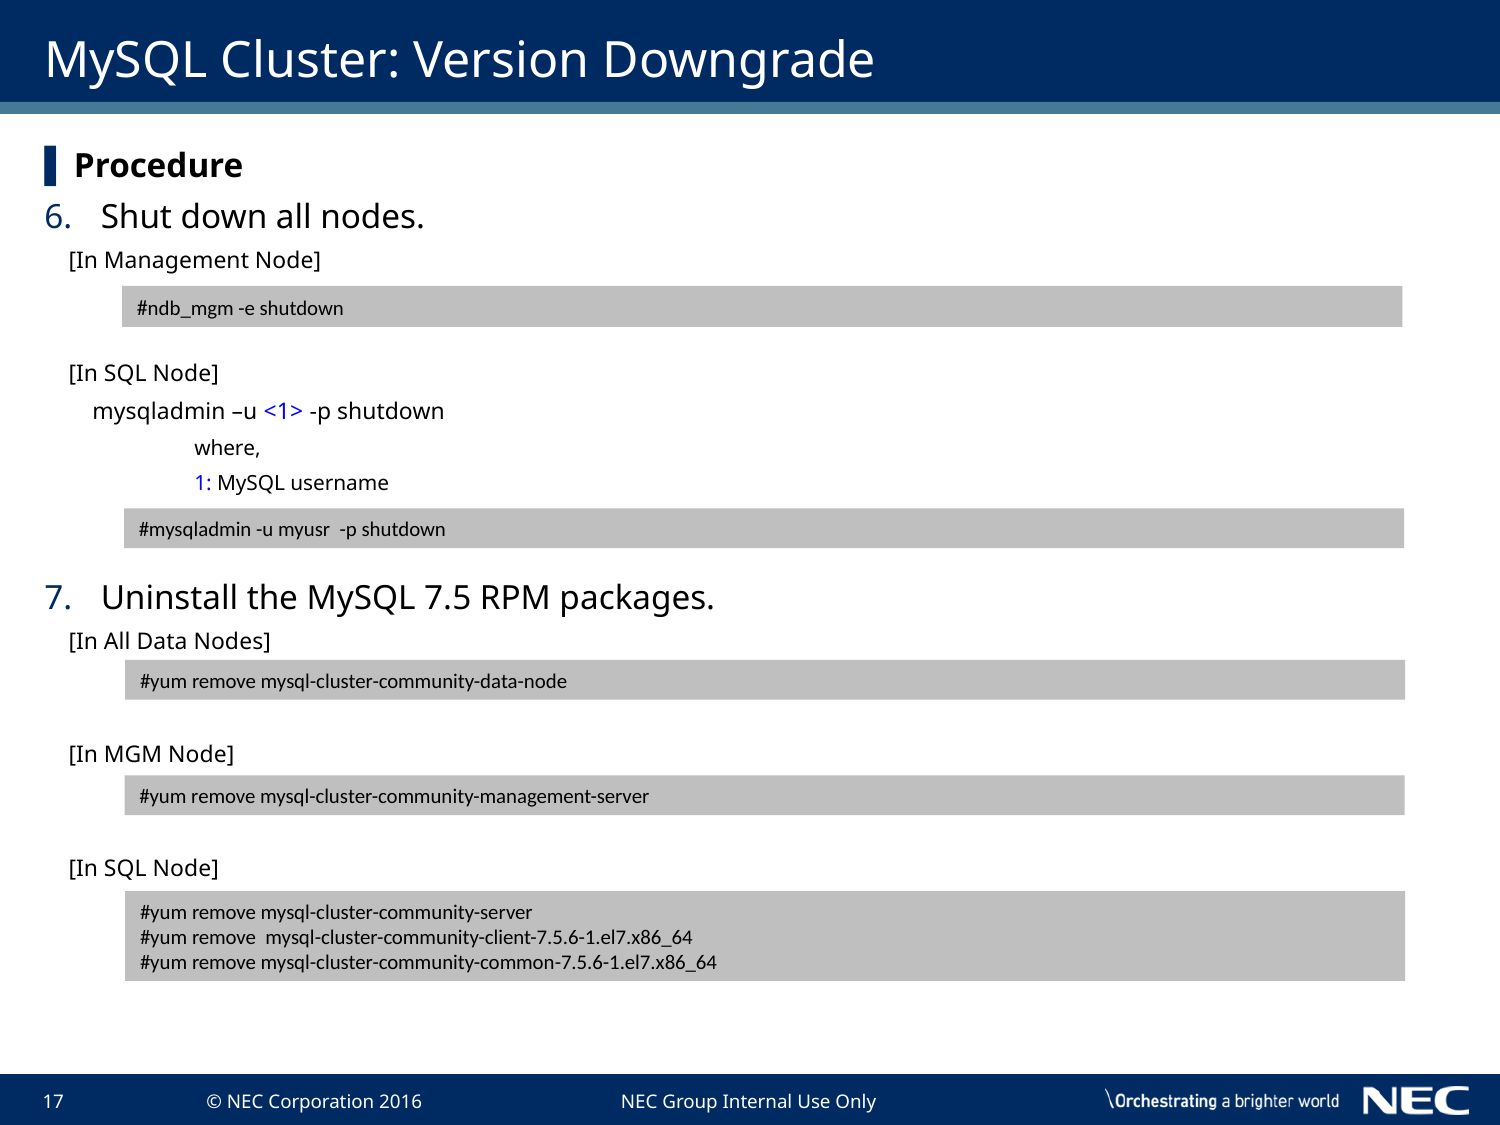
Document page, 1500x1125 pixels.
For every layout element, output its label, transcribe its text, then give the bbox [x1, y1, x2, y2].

text_box #yum remove mysql-cluster-community-server #yum remove mysql-cluster-community-client-7.5.6-1.el7.x86_64 #yum remove mysql-cluster-community-common-7.5.6-1.el7.x86_64 [125, 891, 1406, 981]
picture [0, 1074, 1500, 1125]
text_box #yum remove mysql-cluster-community-data-node [125, 659, 1406, 700]
picture [0, 0, 1500, 114]
text_box #mysqladmin -u myusr -p shutdown [124, 508, 1405, 549]
text_box #ndb_mgm -e shutdown [122, 285, 1403, 327]
title MySQL Cluster: Version Downgrade [29, 18, 1471, 96]
list Procedure Shut down all nodes. [In Management Node] [In SQL Node] mysqladmin –u <1> -p shutdown where, 1: MySQL username Uninstall the MySQL 7.5 RPM packages. [In All Data Nodes] [In MGM Node] [In SQL Node] [29, 137, 1471, 1059]
text_box #yum remove mysql-cluster-community-management-server [124, 775, 1405, 816]
